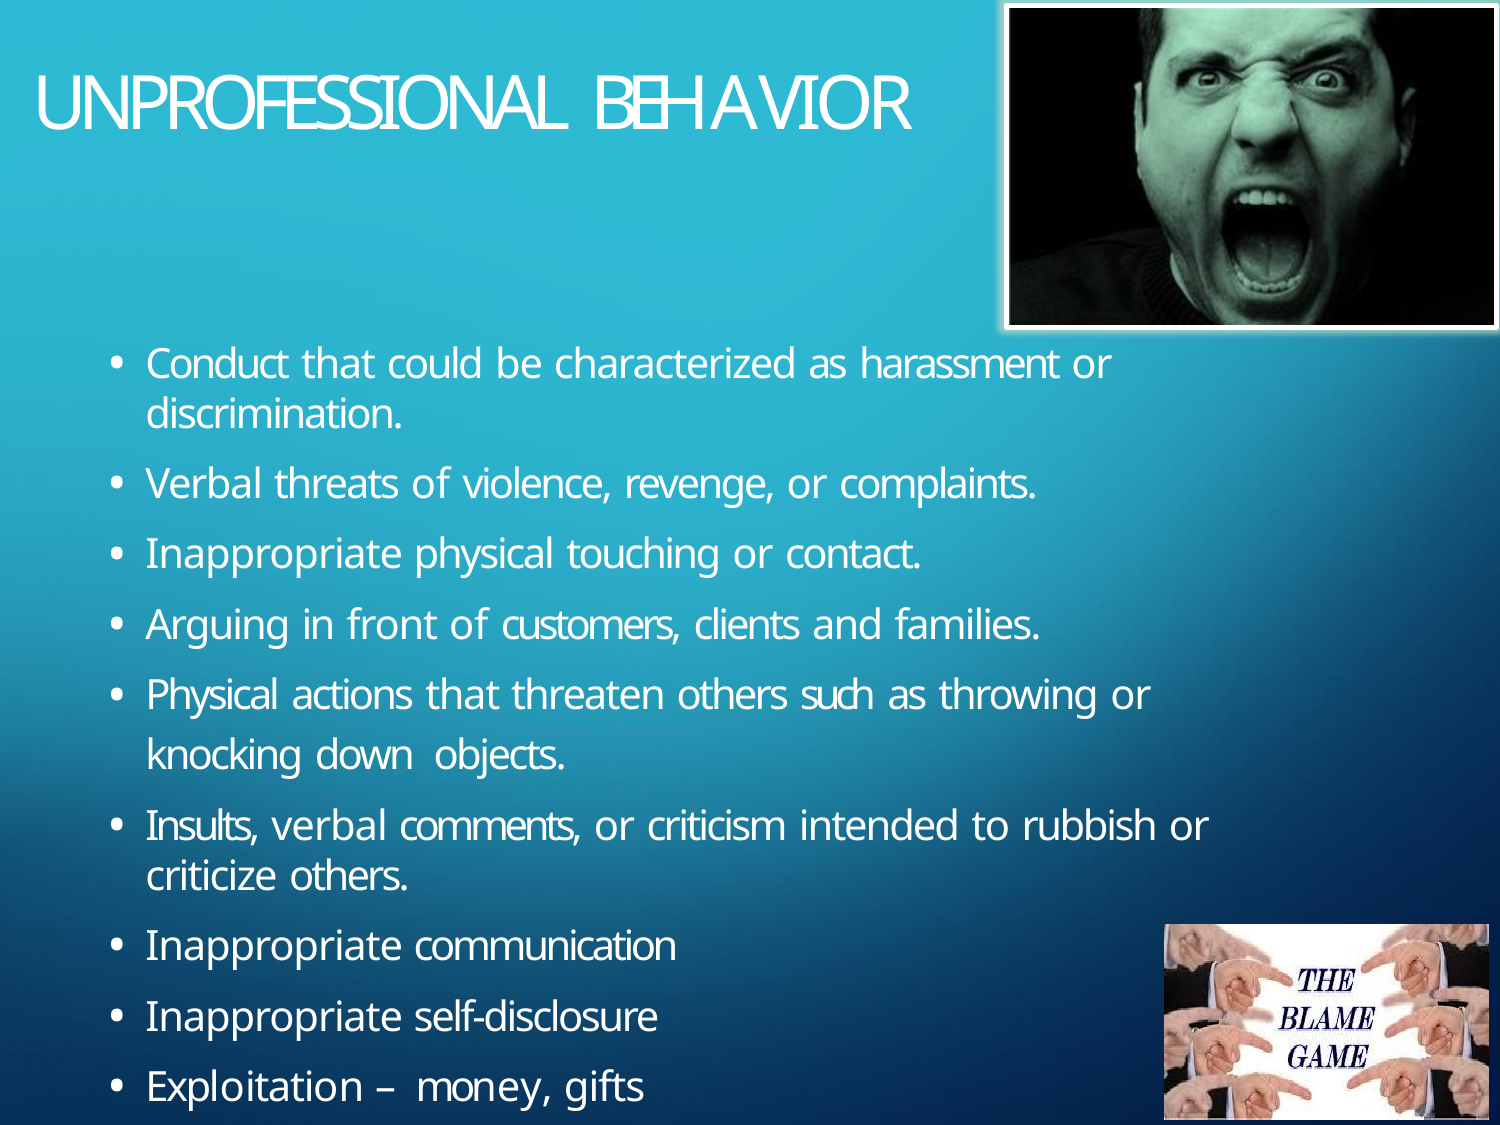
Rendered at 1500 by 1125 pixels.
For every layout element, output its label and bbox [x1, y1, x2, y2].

picture [0, 0, 1500, 1125]
text_box [987, 0, 1500, 1121]
